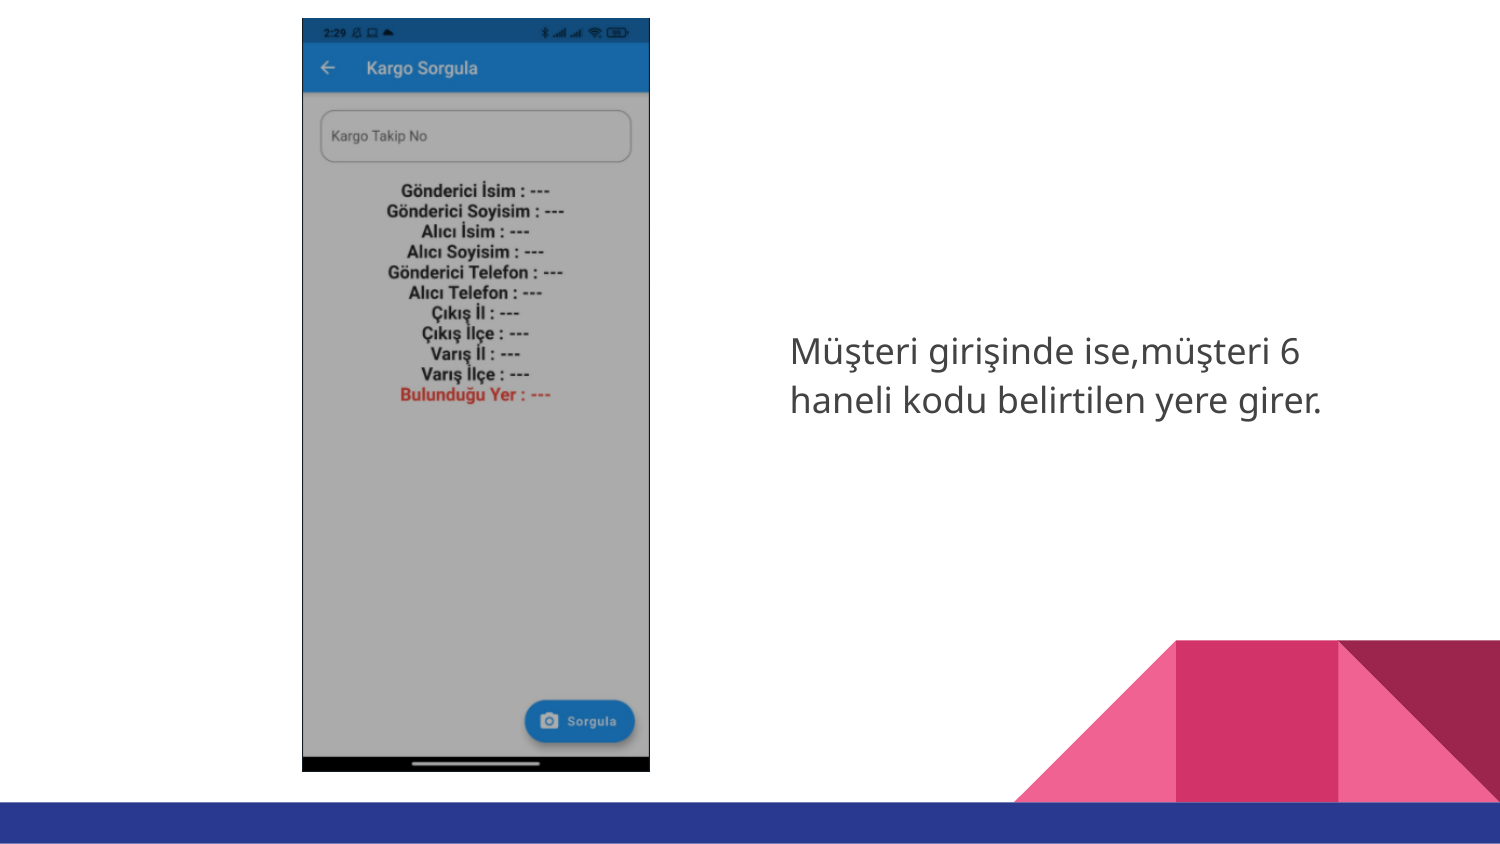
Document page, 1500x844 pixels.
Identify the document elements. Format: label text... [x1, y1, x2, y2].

list Müşteri girişinde ise,müşteri 6 haneli kodu belirtilen yere girer. [774, 307, 1354, 483]
picture [301, 17, 651, 772]
